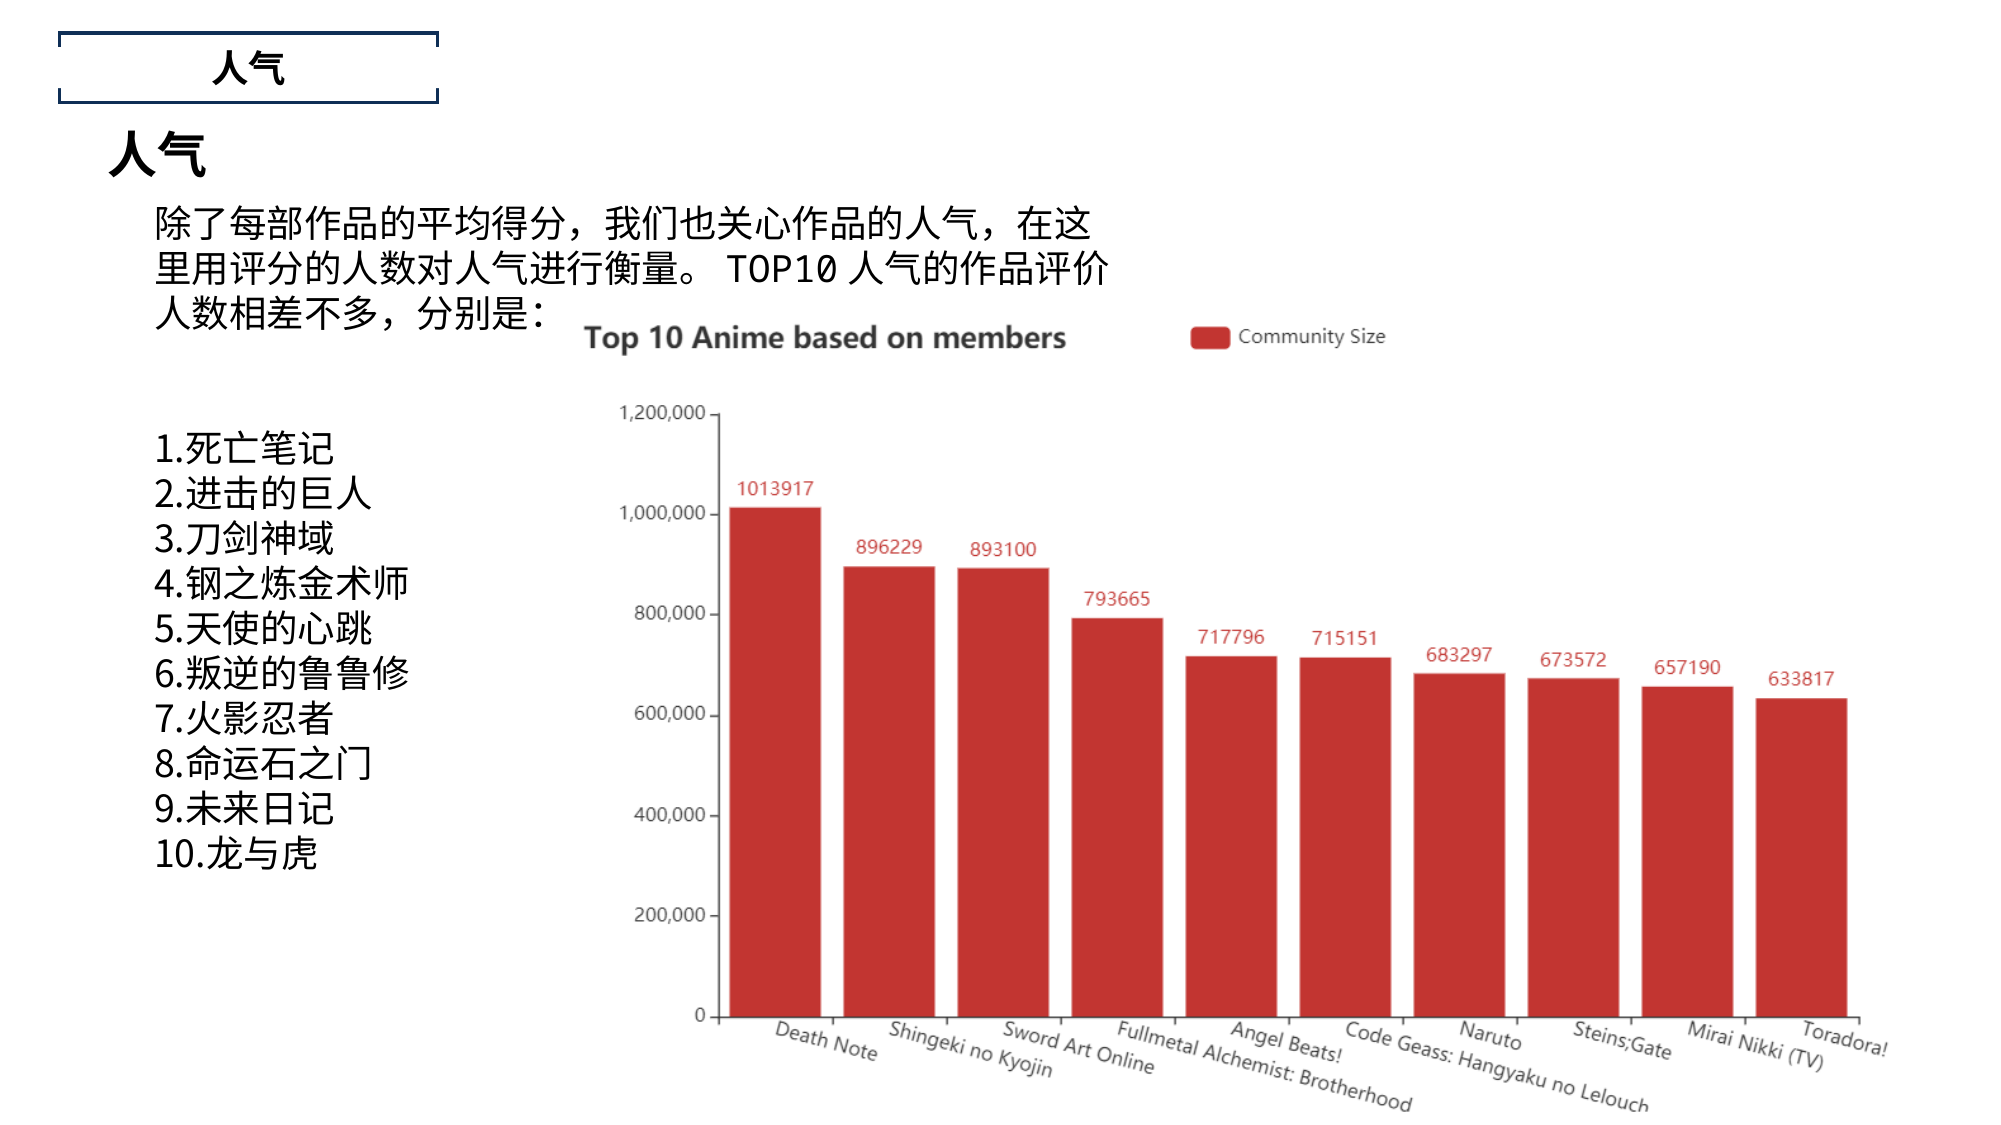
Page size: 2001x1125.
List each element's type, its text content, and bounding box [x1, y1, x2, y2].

picture [572, 314, 1943, 1125]
text_box 除了每部作品的平均得分，我们也关心作品的人气，在这里用评分的人数对人气进行衡量。TOP10人气的作品评价人数相差不多，分别是： 死亡笔记 进击的巨人 刀剑神域 钢之炼金术师 天使的心跳 叛逆的鲁鲁修 火影忍者 命运石之门 未来日记 龙与虎 [139, 192, 1140, 882]
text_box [0, 32, 498, 103]
text_box 人气 [21, 116, 293, 192]
